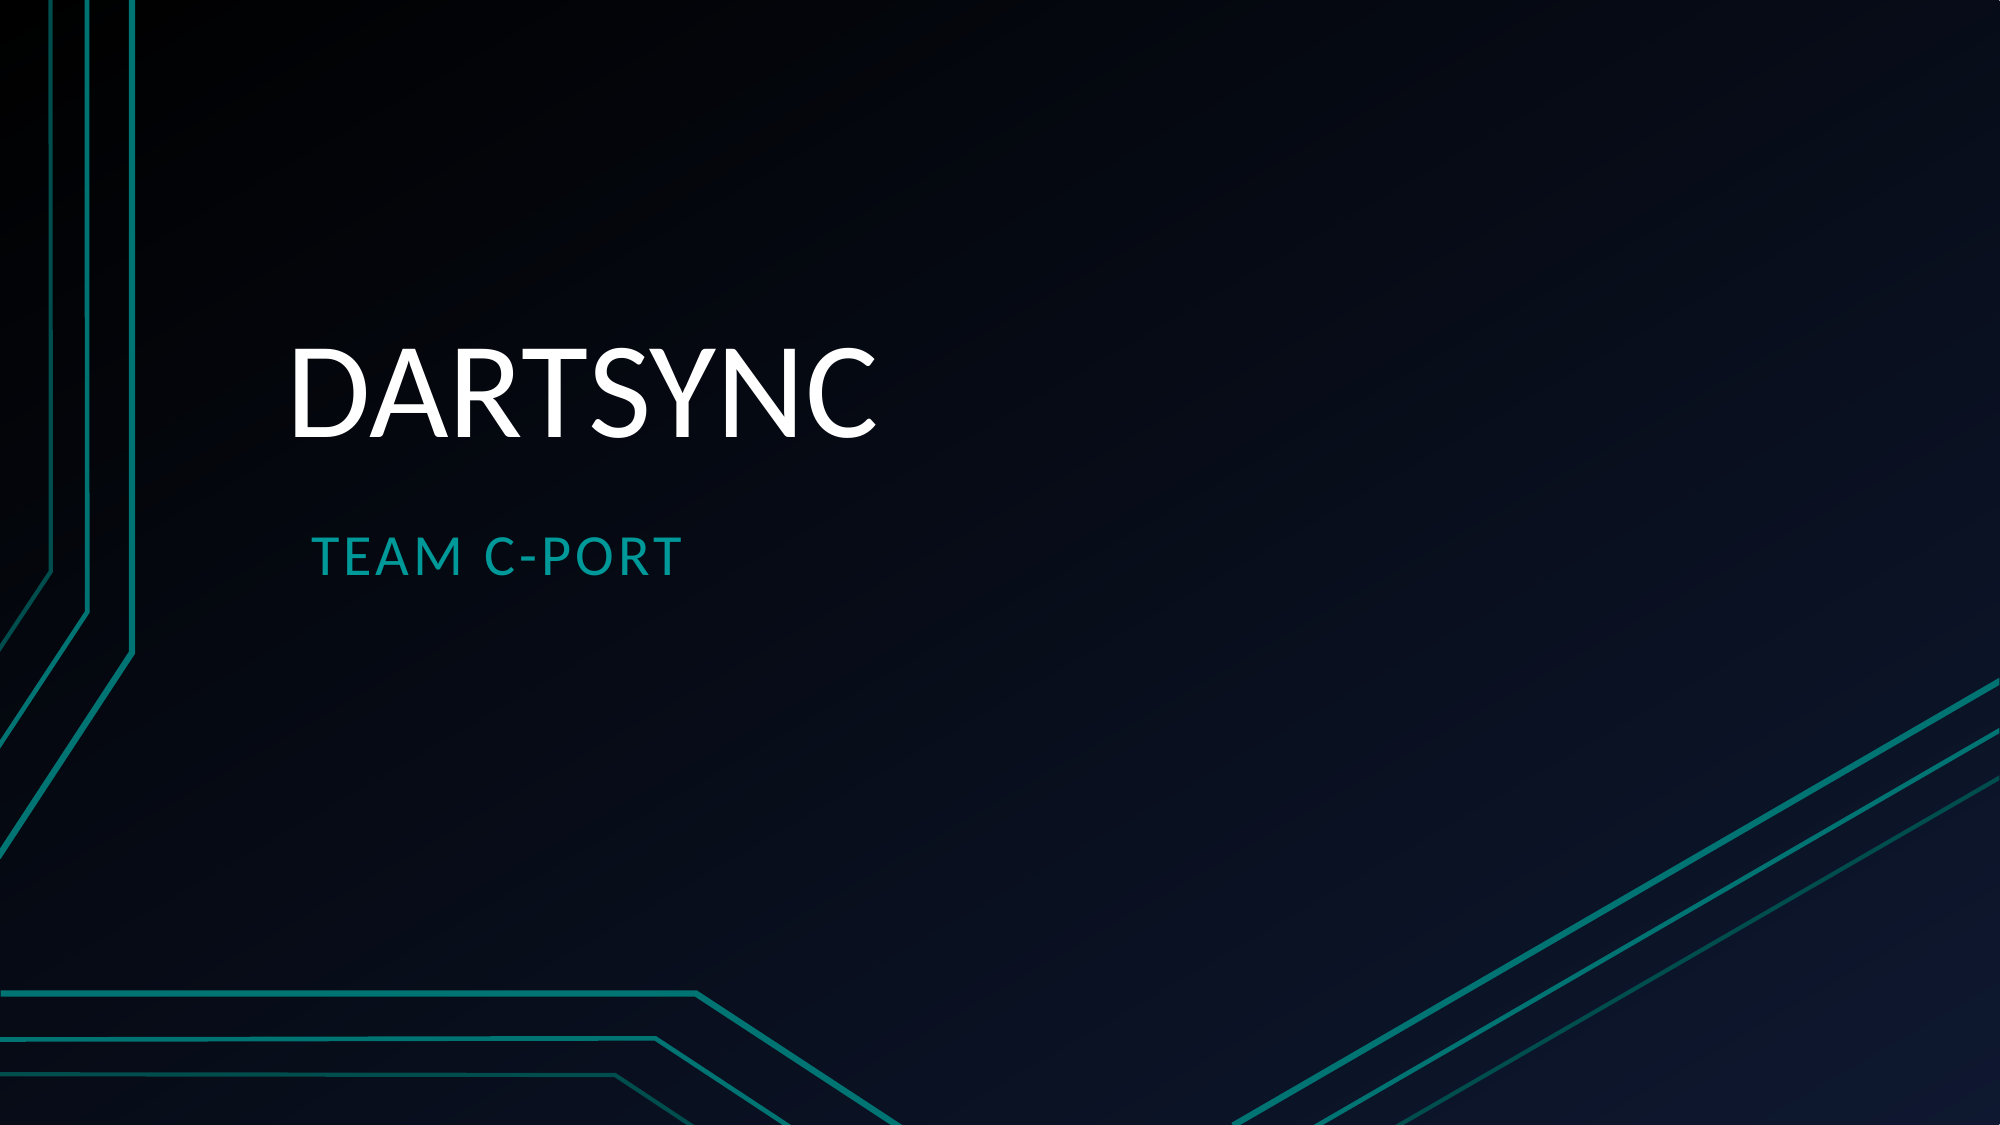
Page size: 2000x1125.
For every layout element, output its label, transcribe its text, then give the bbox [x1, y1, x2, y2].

title DARTSYNC [266, 149, 1700, 478]
subtitle Team C-PORT [291, 515, 1724, 602]
